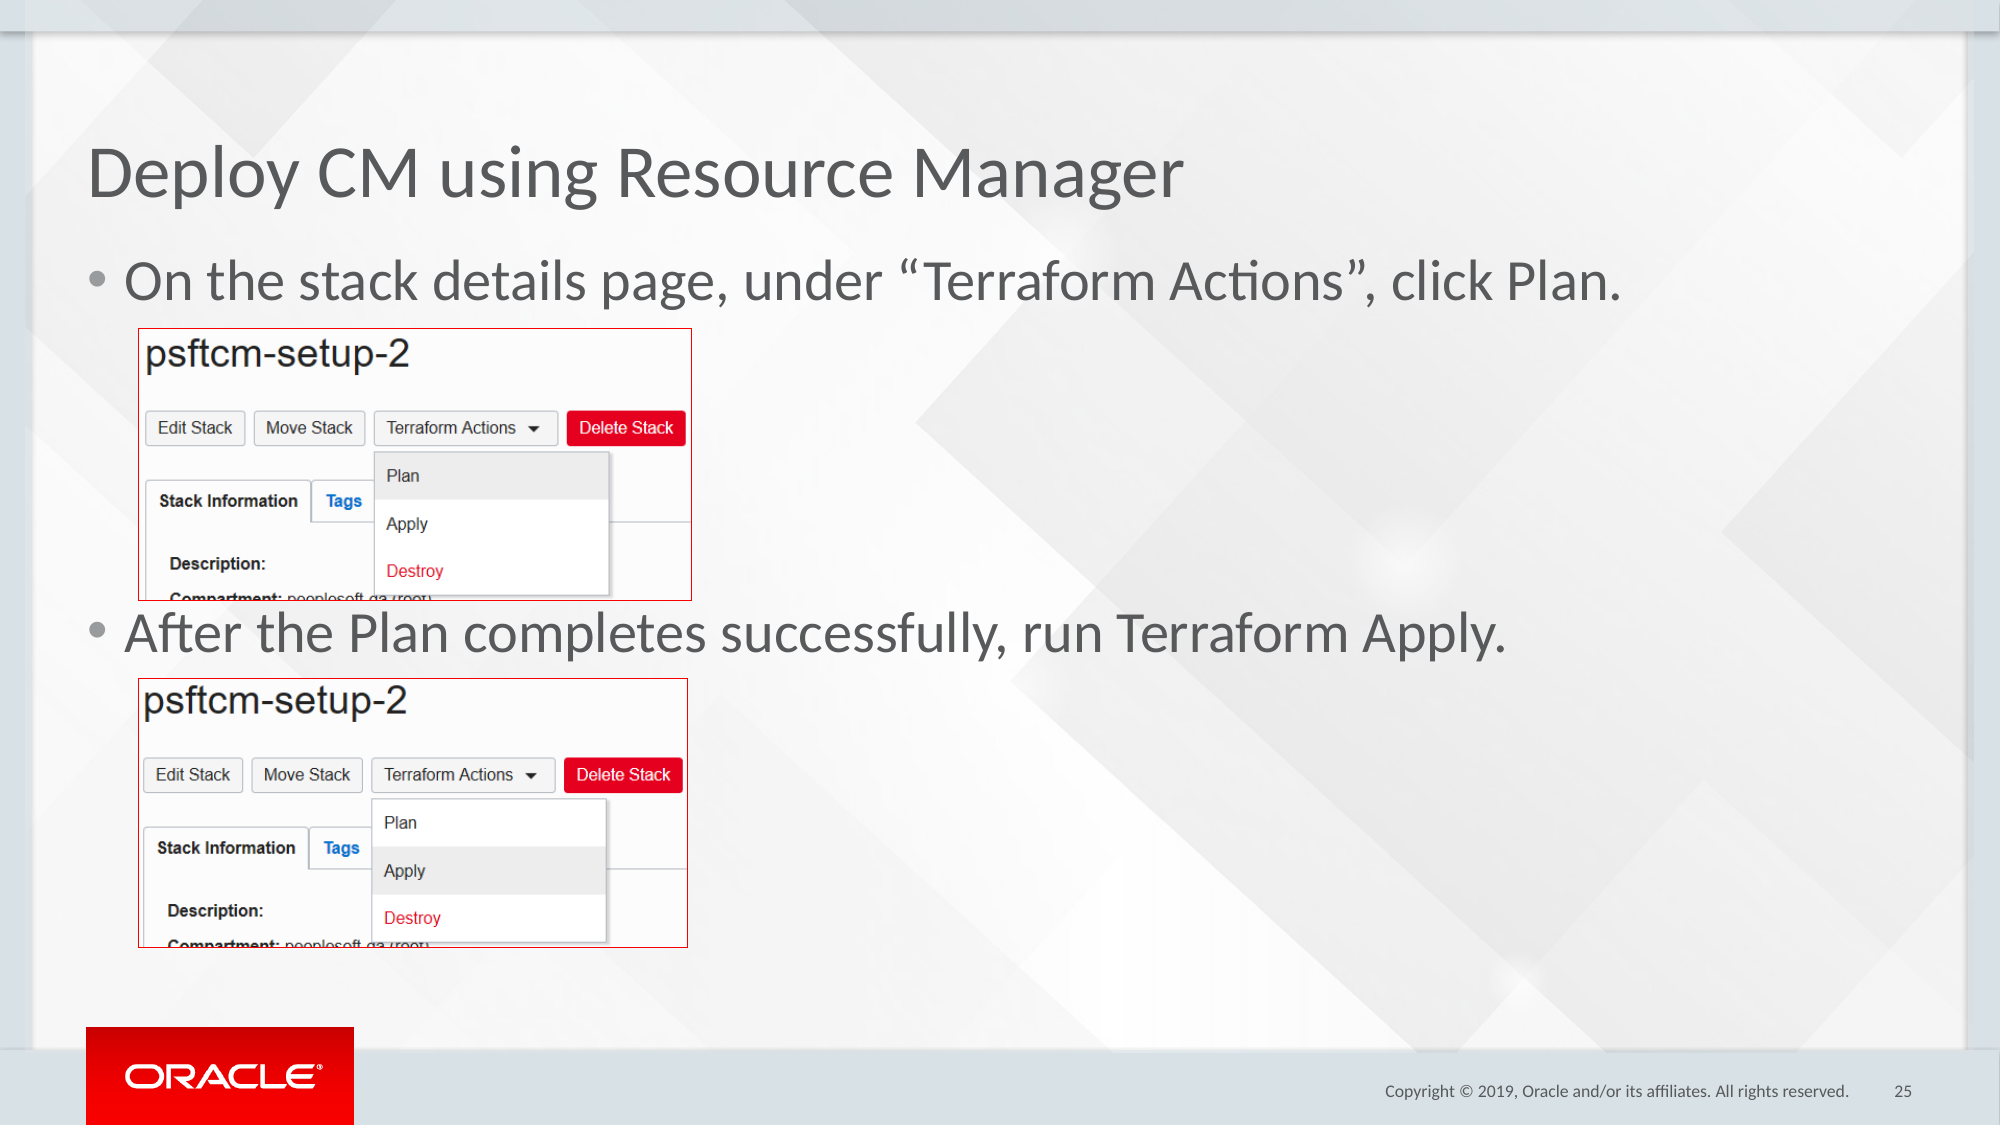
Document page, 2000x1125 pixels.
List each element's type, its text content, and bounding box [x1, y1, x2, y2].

picture [137, 328, 692, 601]
title Deploy CM using Resource Manager [87, 66, 1913, 213]
picture [137, 678, 689, 948]
picture [86, 1027, 354, 1125]
slide_number 25 [1849, 1075, 1913, 1106]
list On the stack details page, under “Terraform Actions”, click Plan. After the Plan completes successfully, run Terraform Apply. [87, 249, 1913, 975]
